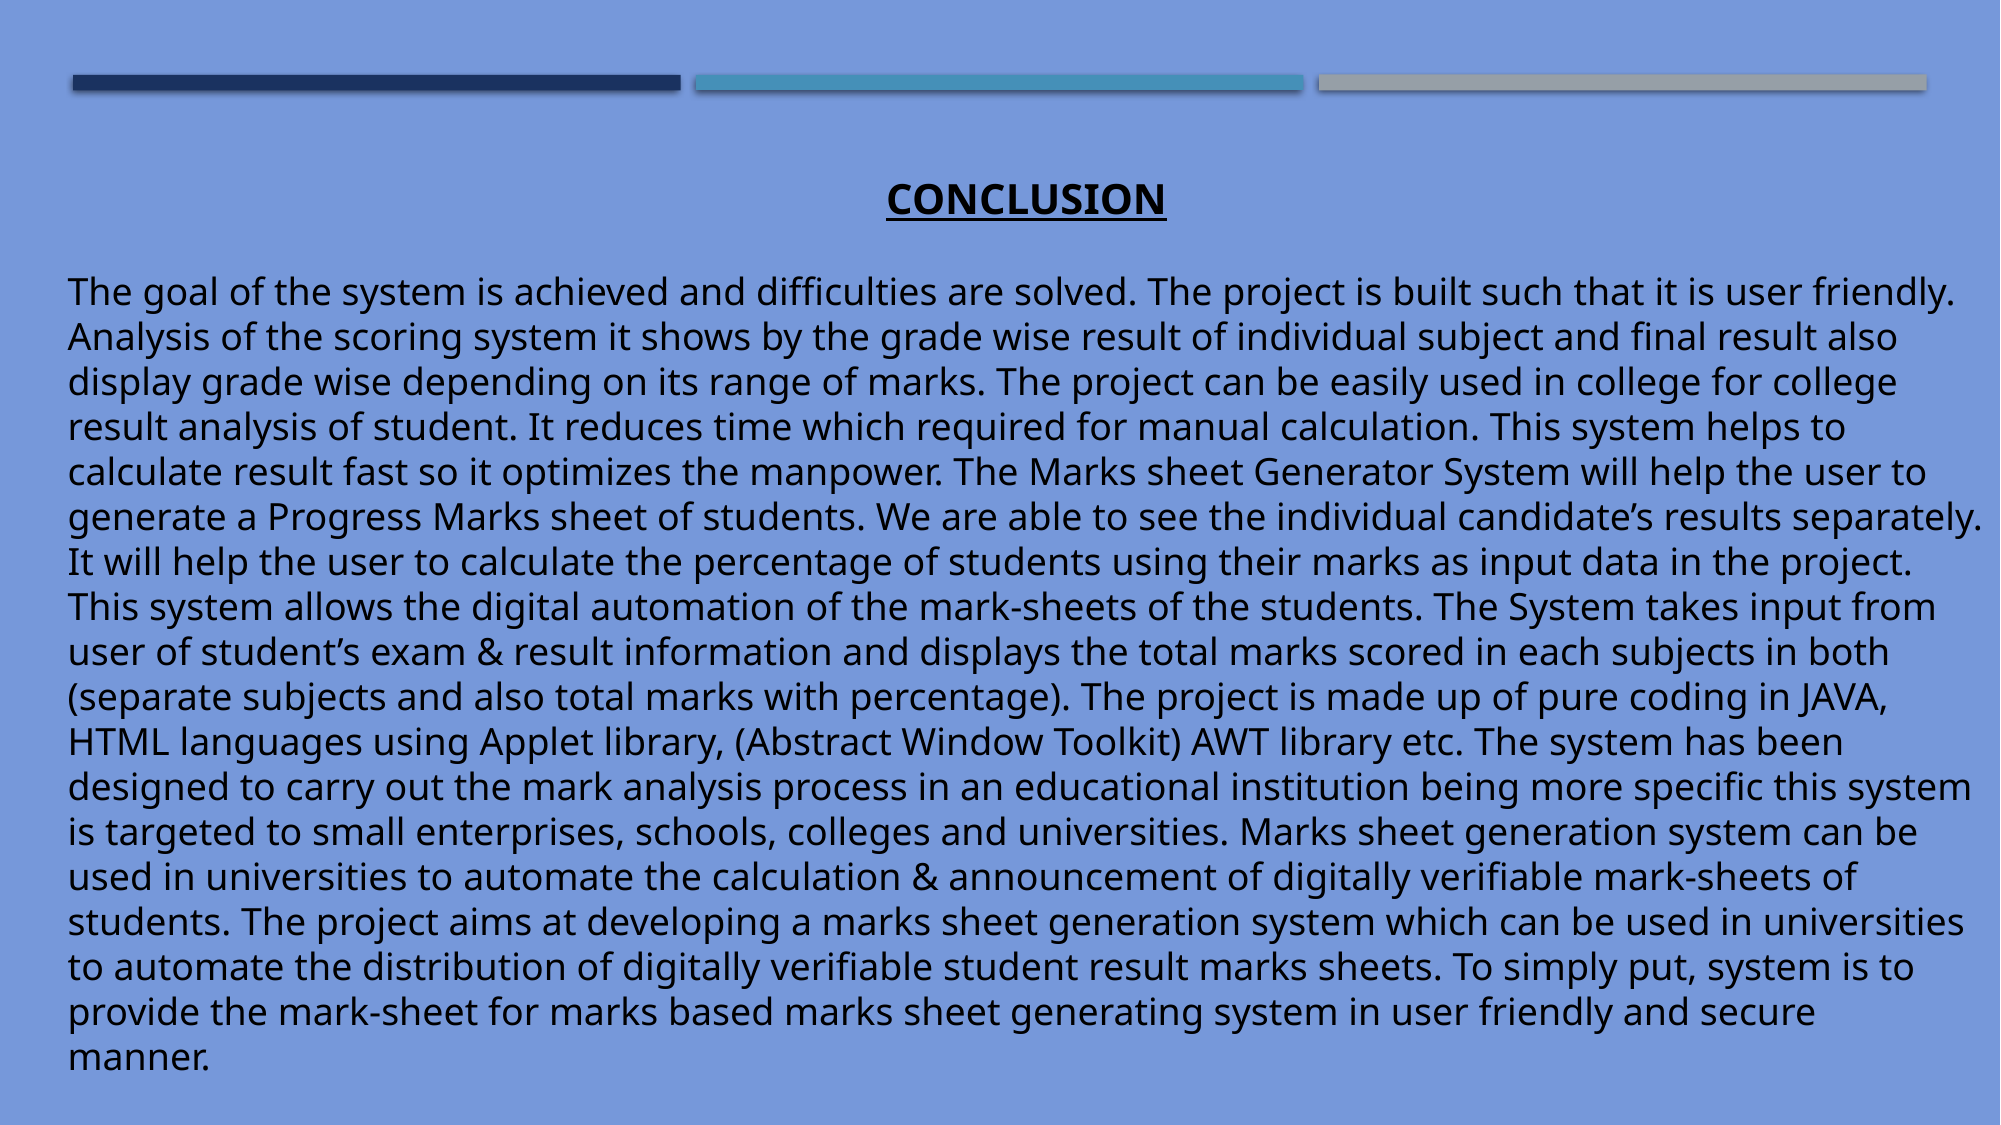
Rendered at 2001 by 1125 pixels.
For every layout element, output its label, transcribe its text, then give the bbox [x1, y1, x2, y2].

text_box CONCLUSION The goal of the system is achieved and difficulties are solved. The project is built such that it is user friendly. Analysis of the scoring system it shows by the grade wise result of individual subject and final result also display grade wise depending on its range of marks. The project can be easily used in college for college result analysis of student. It reduces time which required for manual calculation. This system helps to calculate result fast so it optimizes the manpower. The Marks sheet Generator System will help the user to generate a Progress Marks sheet of students. We are able to see the individual candidate’s results separately. It will help the user to calculate the percentage of students using their marks as input data in the project. This system allows the digital automation of the mark-sheets of the students. The System takes input from user of student’s exam & result information and displays the total marks scored in each subjects in both (separate subjects and also total marks with percentage). The project is made up of pure coding in JAVA, HTML languages using Applet library, (Abstract Window Toolkit) AWT library etc. The system has been designed to carry out the mark analysis process in an educational institution being more specific this system is targeted to small enterprises, schools, colleges and universities. Marks sheet generation system can be used in universities to automate the calculation & announcement of digitally verifiable mark-sheets of students. The project aims at developing a marks sheet generation system which can be used in universities to automate the distribution of digitally verifiable student result marks sheets. To simply put, system is to provide the mark-sheet for marks based marks sheet generating system in user friendly and secure manner. [53, 165, 2000, 1086]
